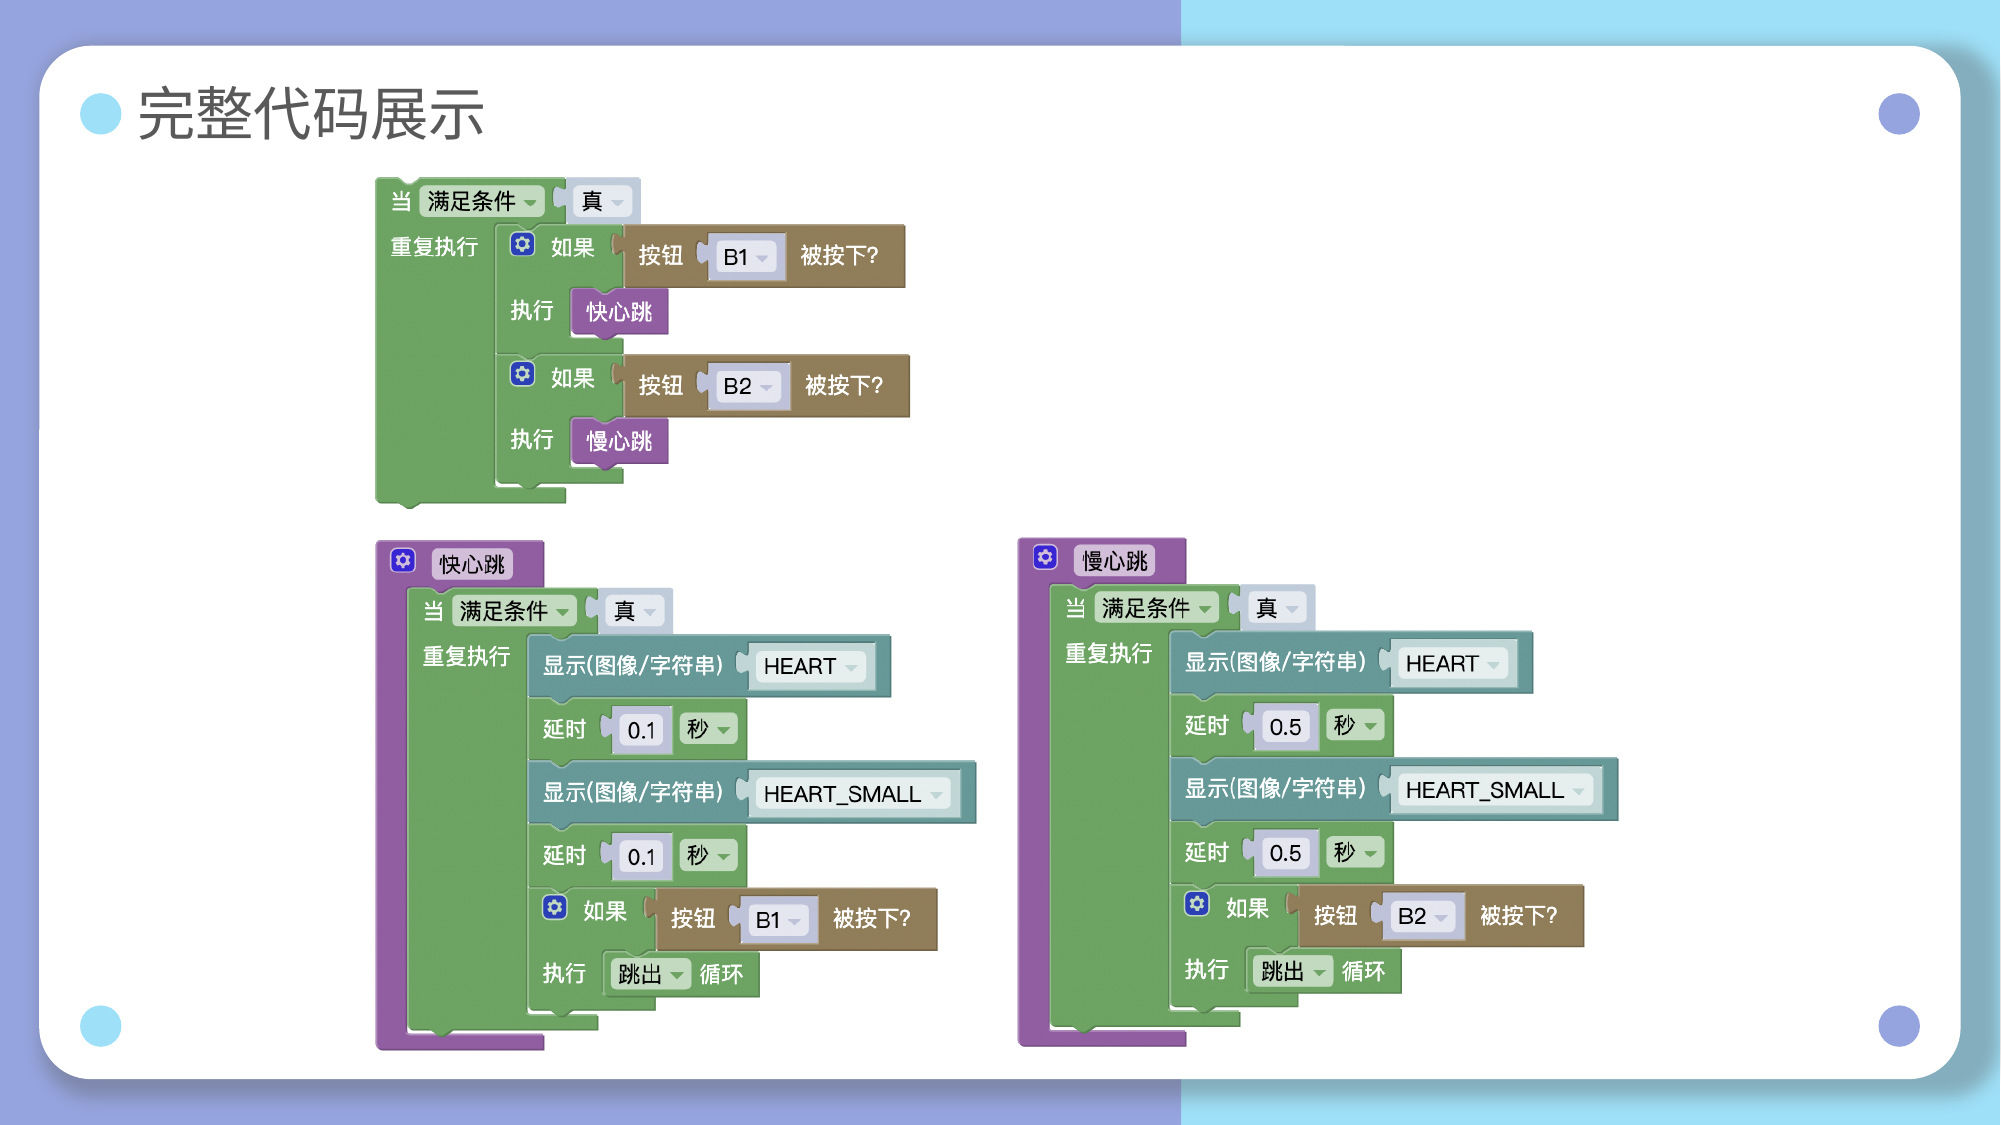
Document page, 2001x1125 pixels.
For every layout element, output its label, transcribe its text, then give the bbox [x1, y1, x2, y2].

title 完整代码展示 [137, 77, 976, 157]
picture [369, 172, 1631, 1055]
